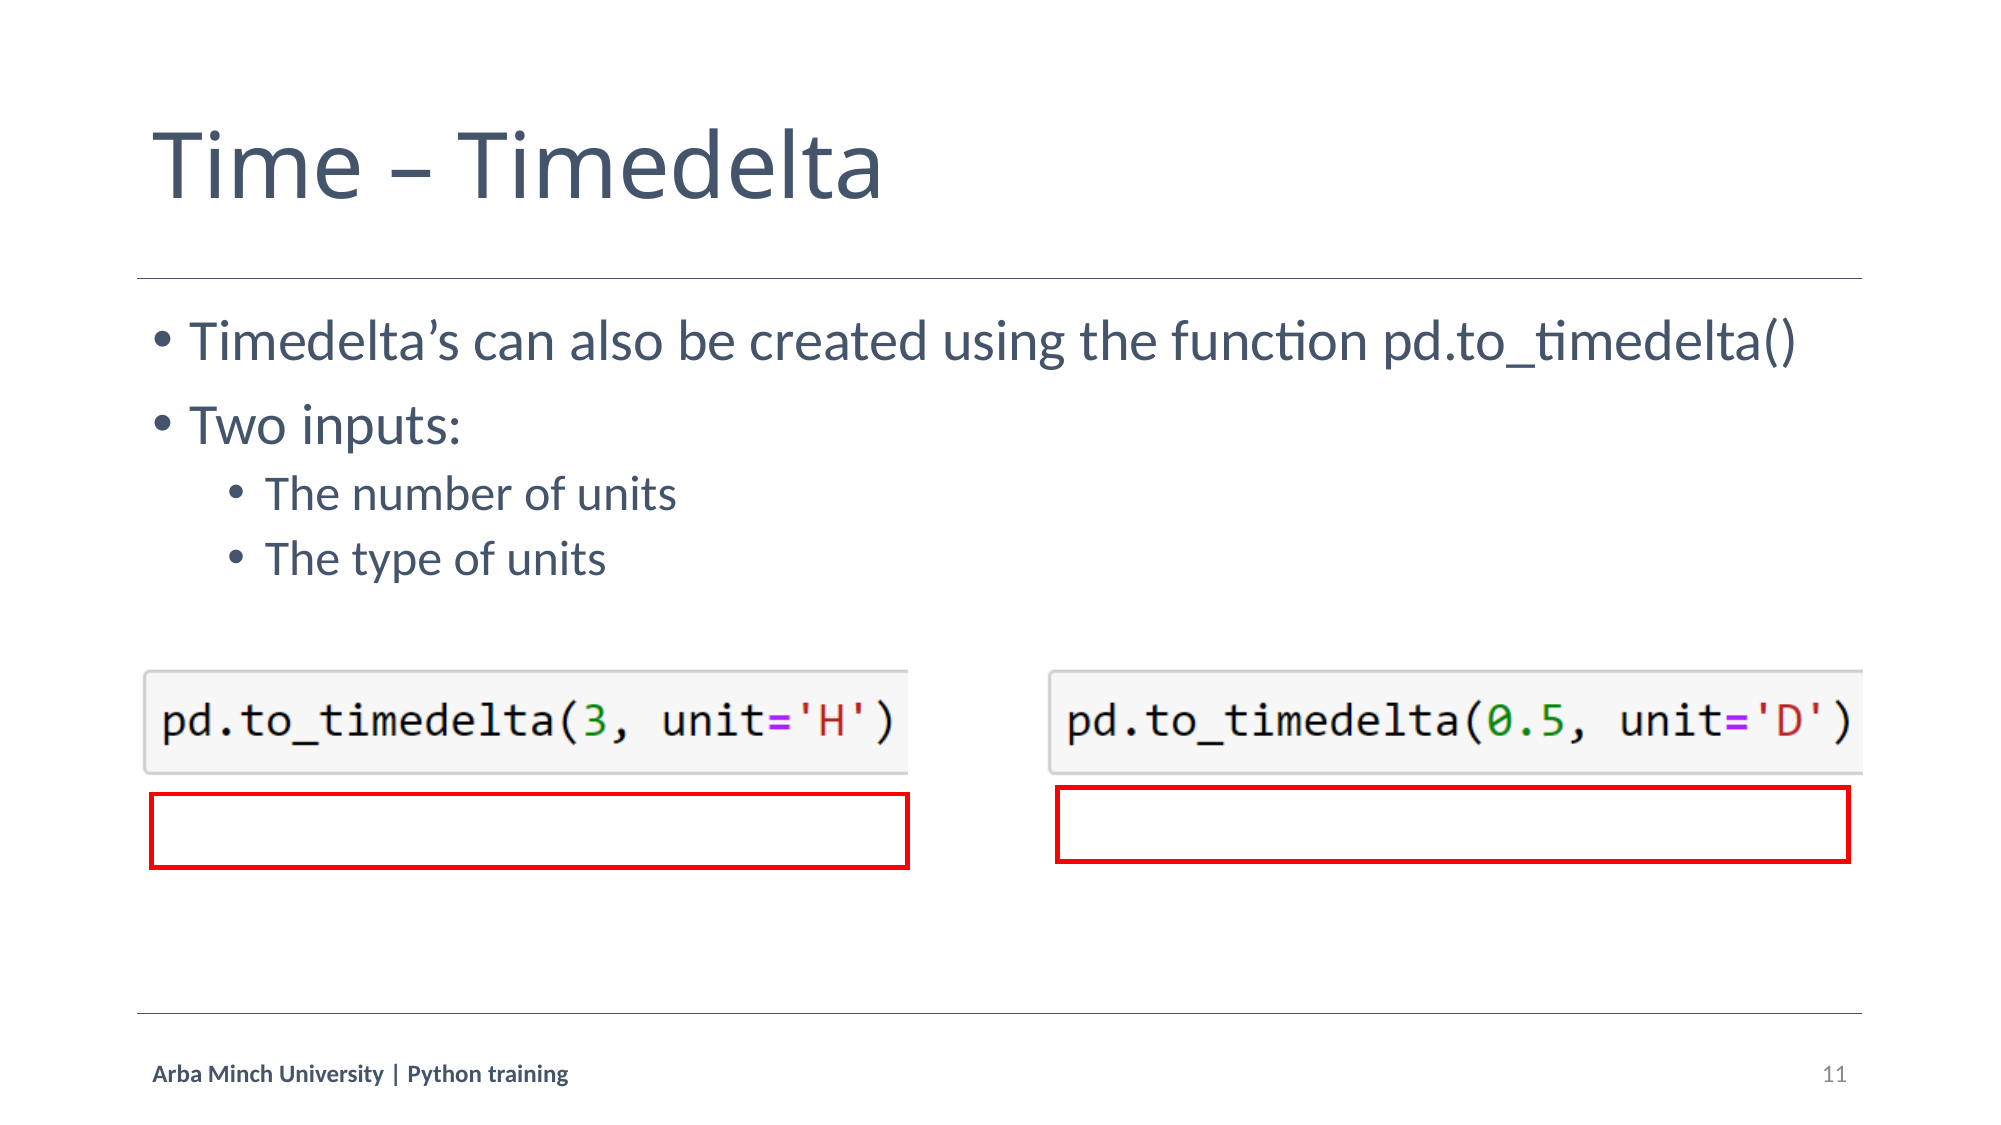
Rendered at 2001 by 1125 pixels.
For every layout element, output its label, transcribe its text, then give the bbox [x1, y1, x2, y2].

title Time – Timedelta [137, 59, 1863, 278]
slide_number 11 [1412, 1042, 1863, 1103]
picture [1042, 659, 1863, 868]
footer Arba Minch University | Python training [137, 1042, 1226, 1103]
list Timedelta’s can also be created using the function pd.to_timedelta() Two inputs: The number of units The type of units [137, 303, 1863, 1017]
picture [137, 659, 908, 871]
